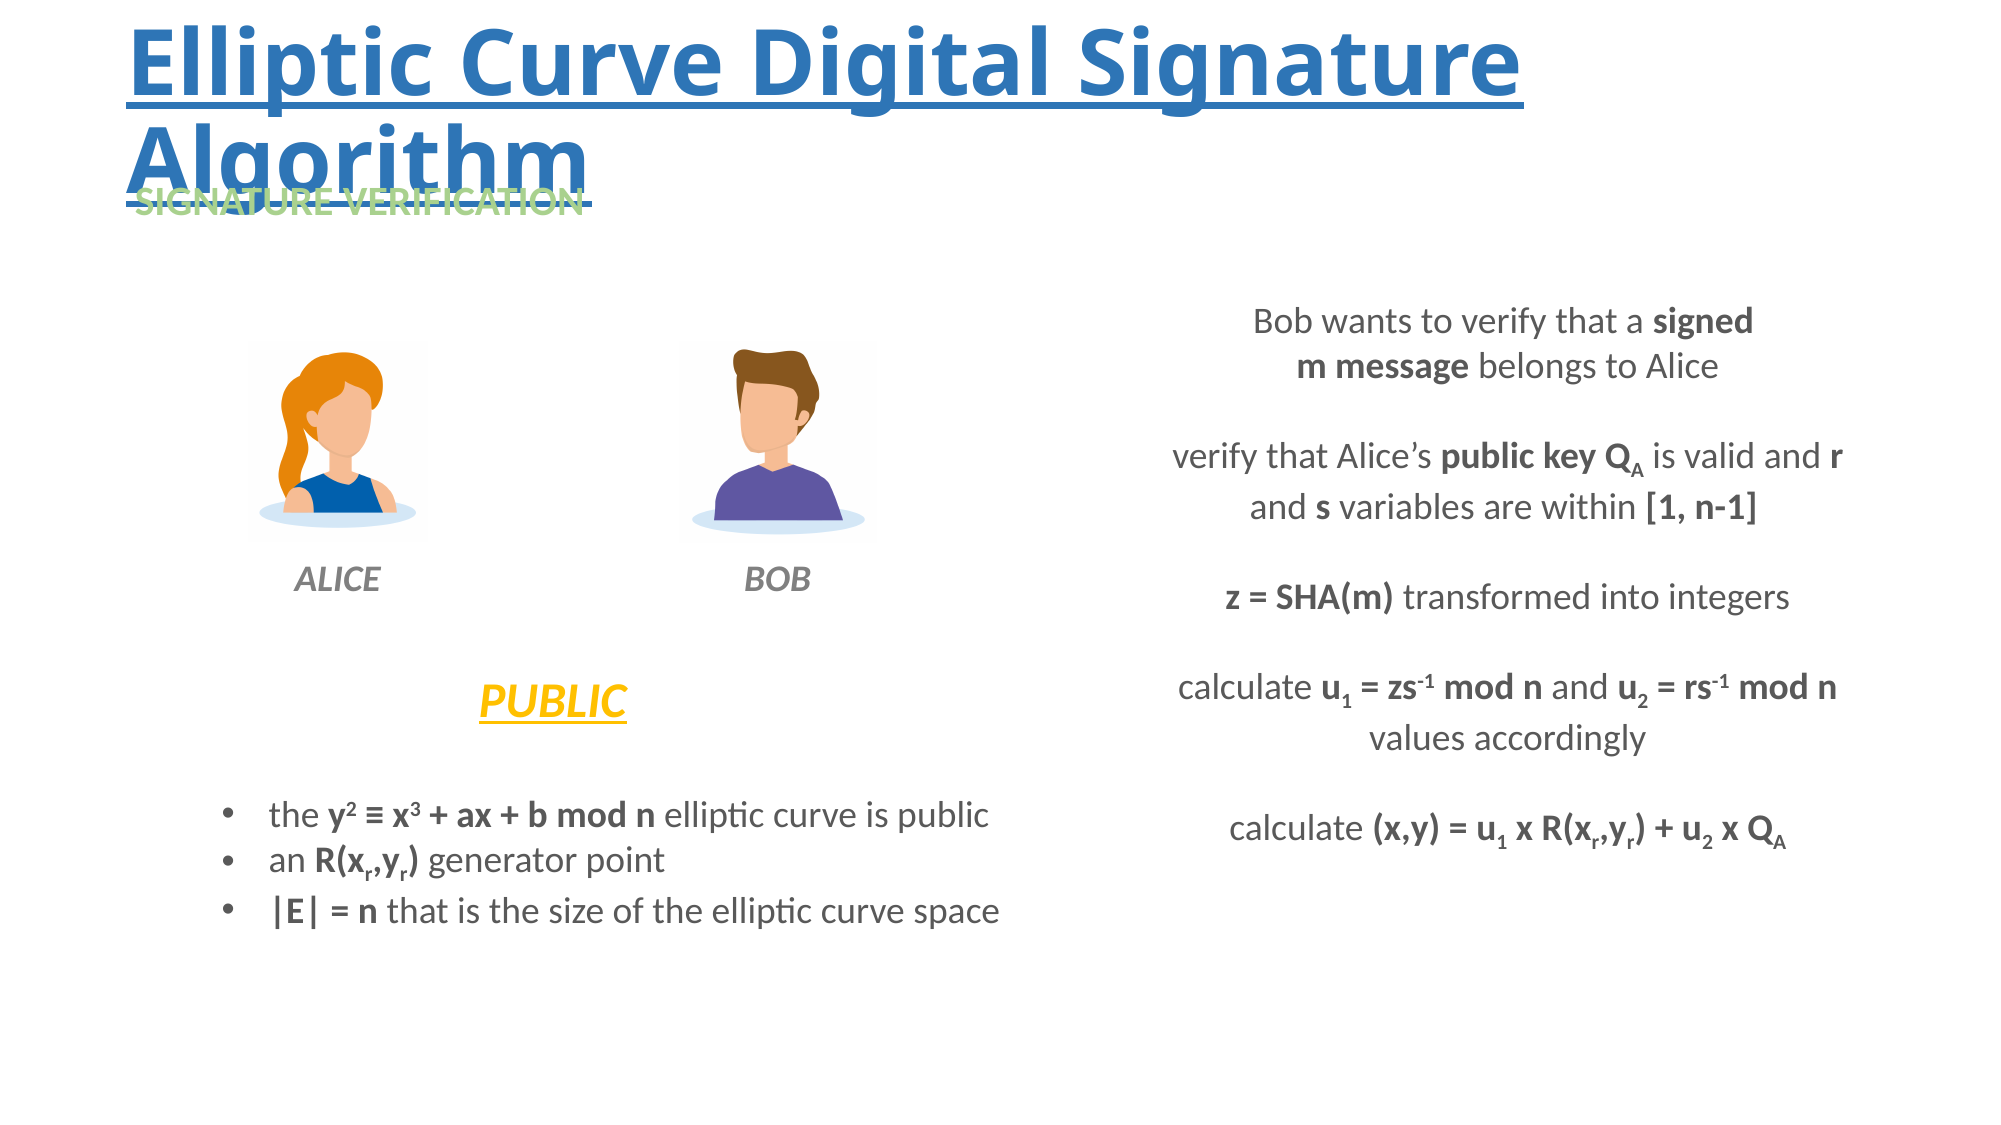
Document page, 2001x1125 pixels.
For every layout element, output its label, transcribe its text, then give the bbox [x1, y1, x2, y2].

title Elliptic Curve Digital Signature Algorithm [111, 5, 1837, 224]
picture [679, 341, 877, 543]
text_box PUBLIC [464, 659, 642, 735]
text_box the y2 ≡ x3 + ax + b mod n elliptic curve is public an R(xr,yr) generator point |E| = n that is the size of the elliptic curve space [206, 782, 1025, 939]
text_box Bob wants to verify that a signed m message belongs to Alice verify that Alice’s public key QA is valid and r and s variables are within [1, n-1] z = SHA(m) transformed into integers calculate u1 = zs-1 mod n and u2 = rs-1 mod n values accordingly calculate (x,y) = u1 x R(xr,yr) + u2 x QA [1144, 288, 1872, 1048]
picture [247, 341, 428, 542]
text_box SIGNATURE VERIFICATION [120, 166, 601, 232]
text_box ALICE [279, 546, 396, 606]
text_box BOB [729, 547, 827, 607]
